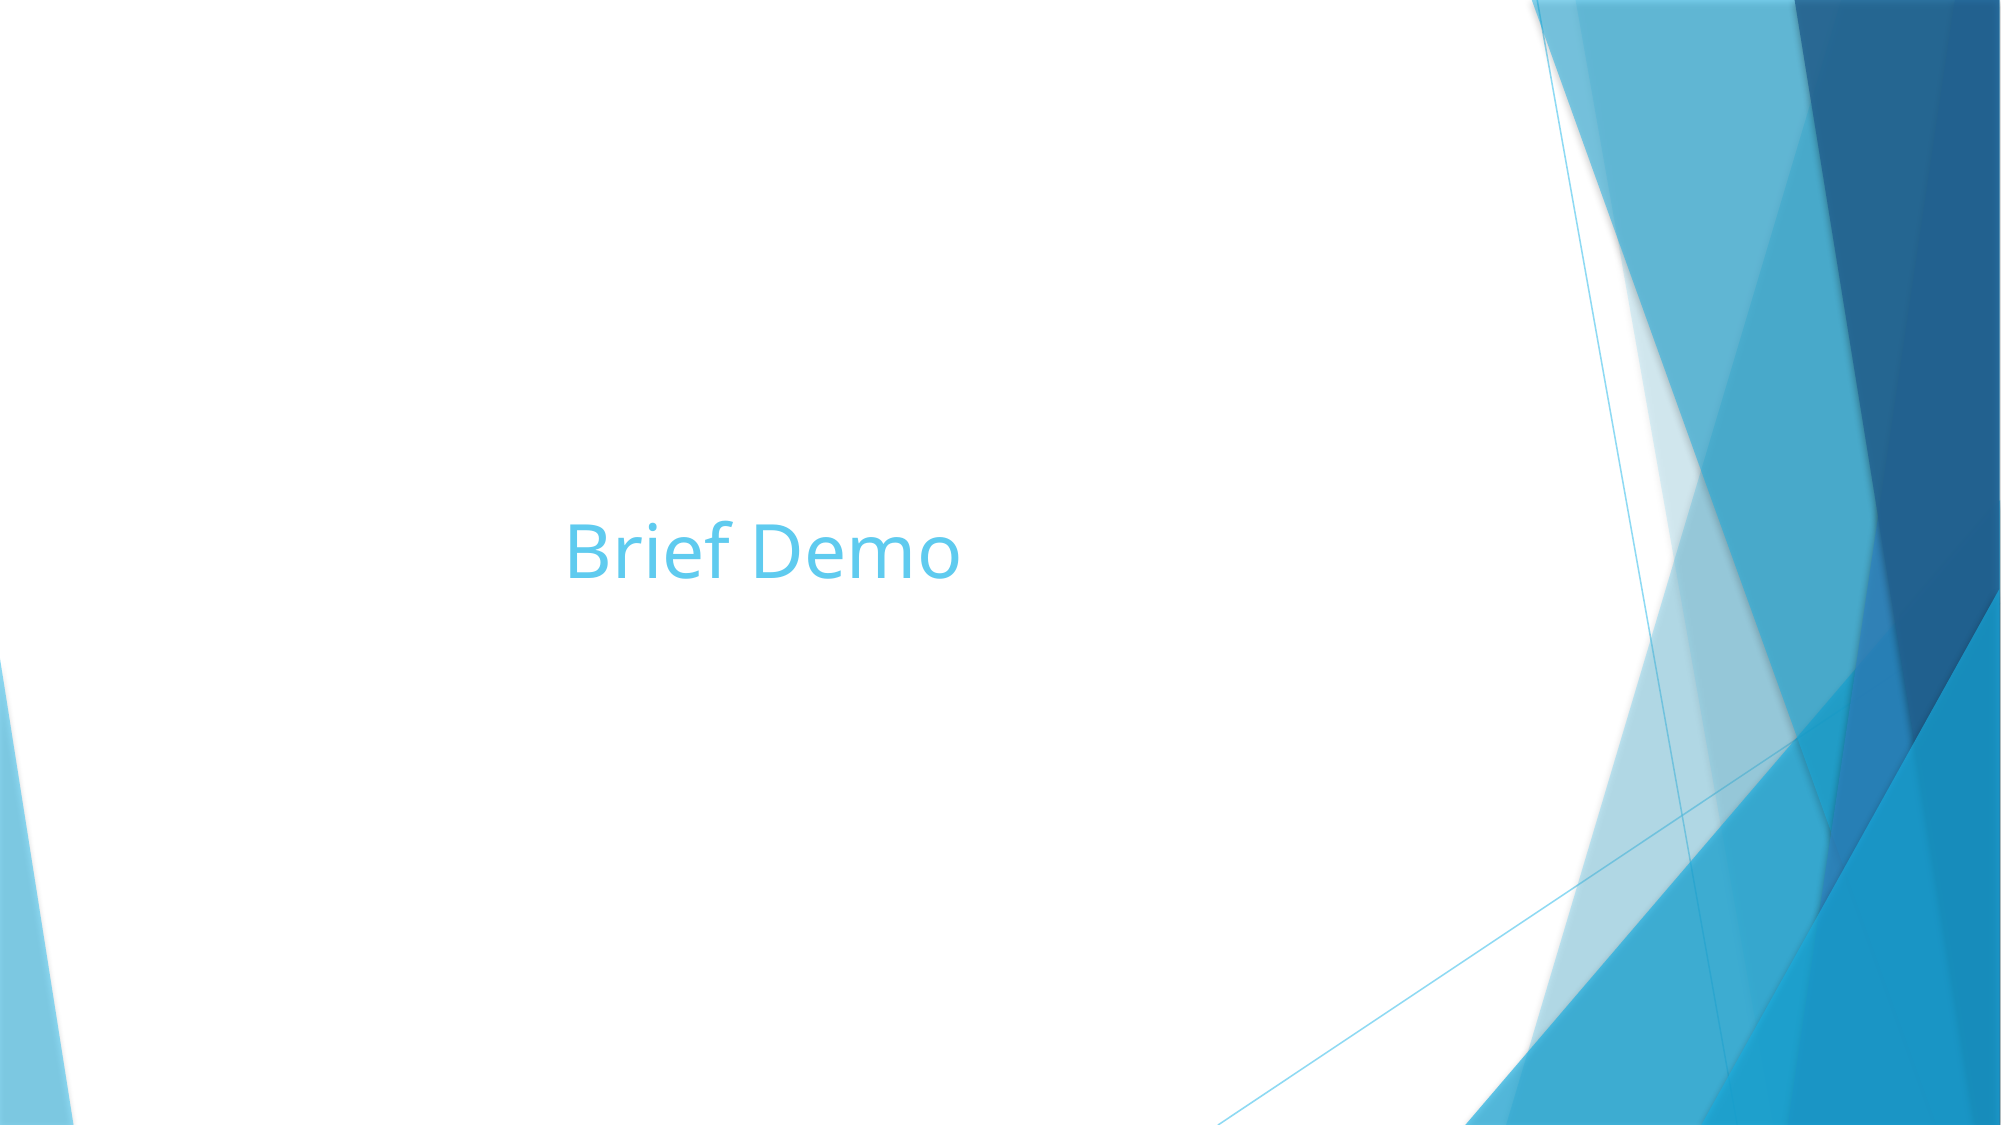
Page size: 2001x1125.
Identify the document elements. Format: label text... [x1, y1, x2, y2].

title Brief Demo [548, 496, 995, 615]
